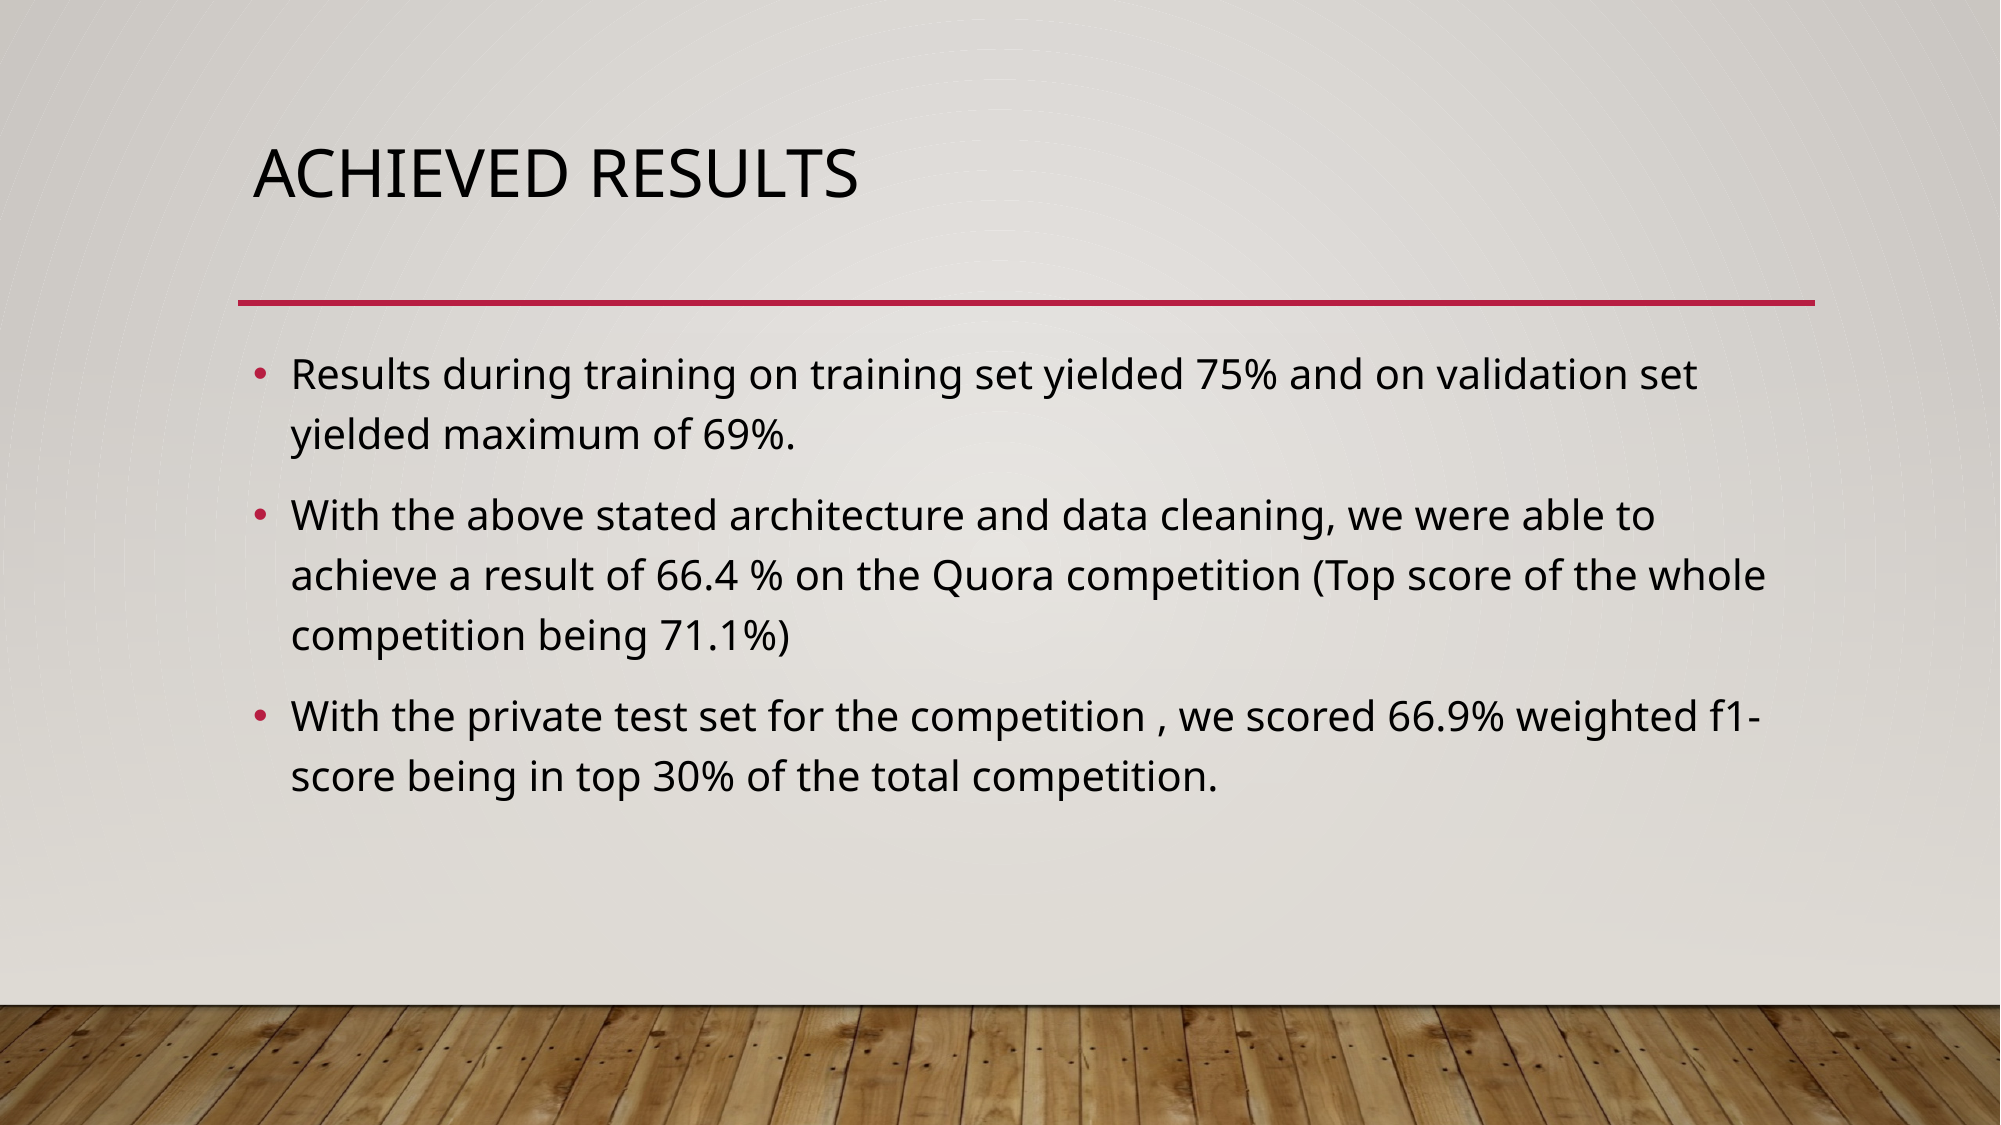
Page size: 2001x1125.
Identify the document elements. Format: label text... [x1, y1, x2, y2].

title Achieved results [238, 131, 1814, 305]
list Results during training on training set yielded 75% and on validation set yielded maximum of 69%. With the above stated architecture and data cleaning, we were able to achieve a result of 66.4 % on the Quora competition (Top score of the whole competition being 71.1%) With the private test set for the competition , we scored 66.9% weighted f1-score being in top 30% of the total competition. [238, 330, 1814, 897]
picture [0, 1005, 2000, 1125]
